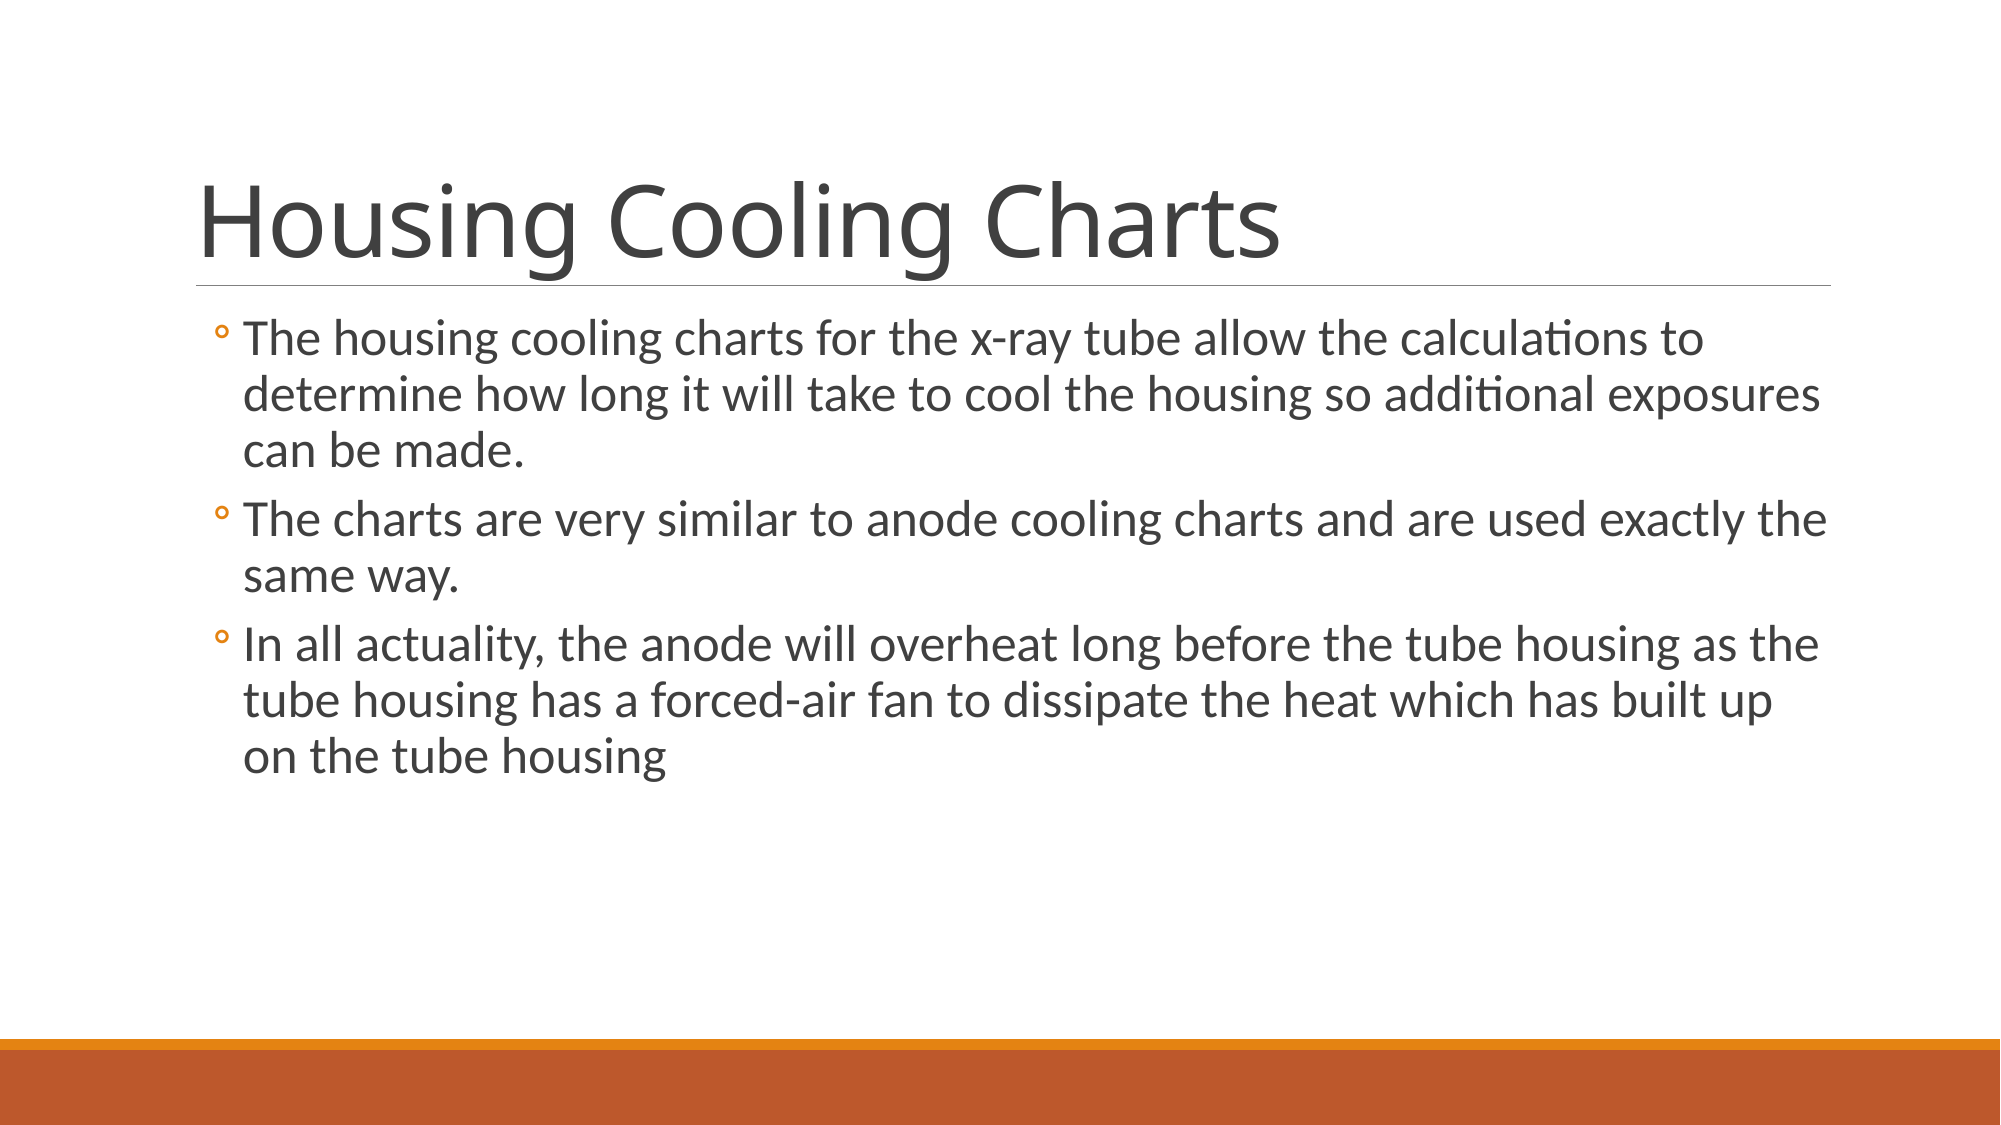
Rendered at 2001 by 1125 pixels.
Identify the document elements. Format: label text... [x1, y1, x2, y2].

list The housing cooling charts for the x-ray tube allow the calculations to determine how long it will take to cool the housing so additional exposures can be made. The charts are very similar to anode cooling charts and are used exactly the same way. In all actuality, the anode will overheat long before the tube housing as the tube housing has a forced-air fan to dissipate the heat which has built up on the tube housing [180, 302, 1830, 963]
title Housing Cooling Charts [180, 47, 1830, 285]
